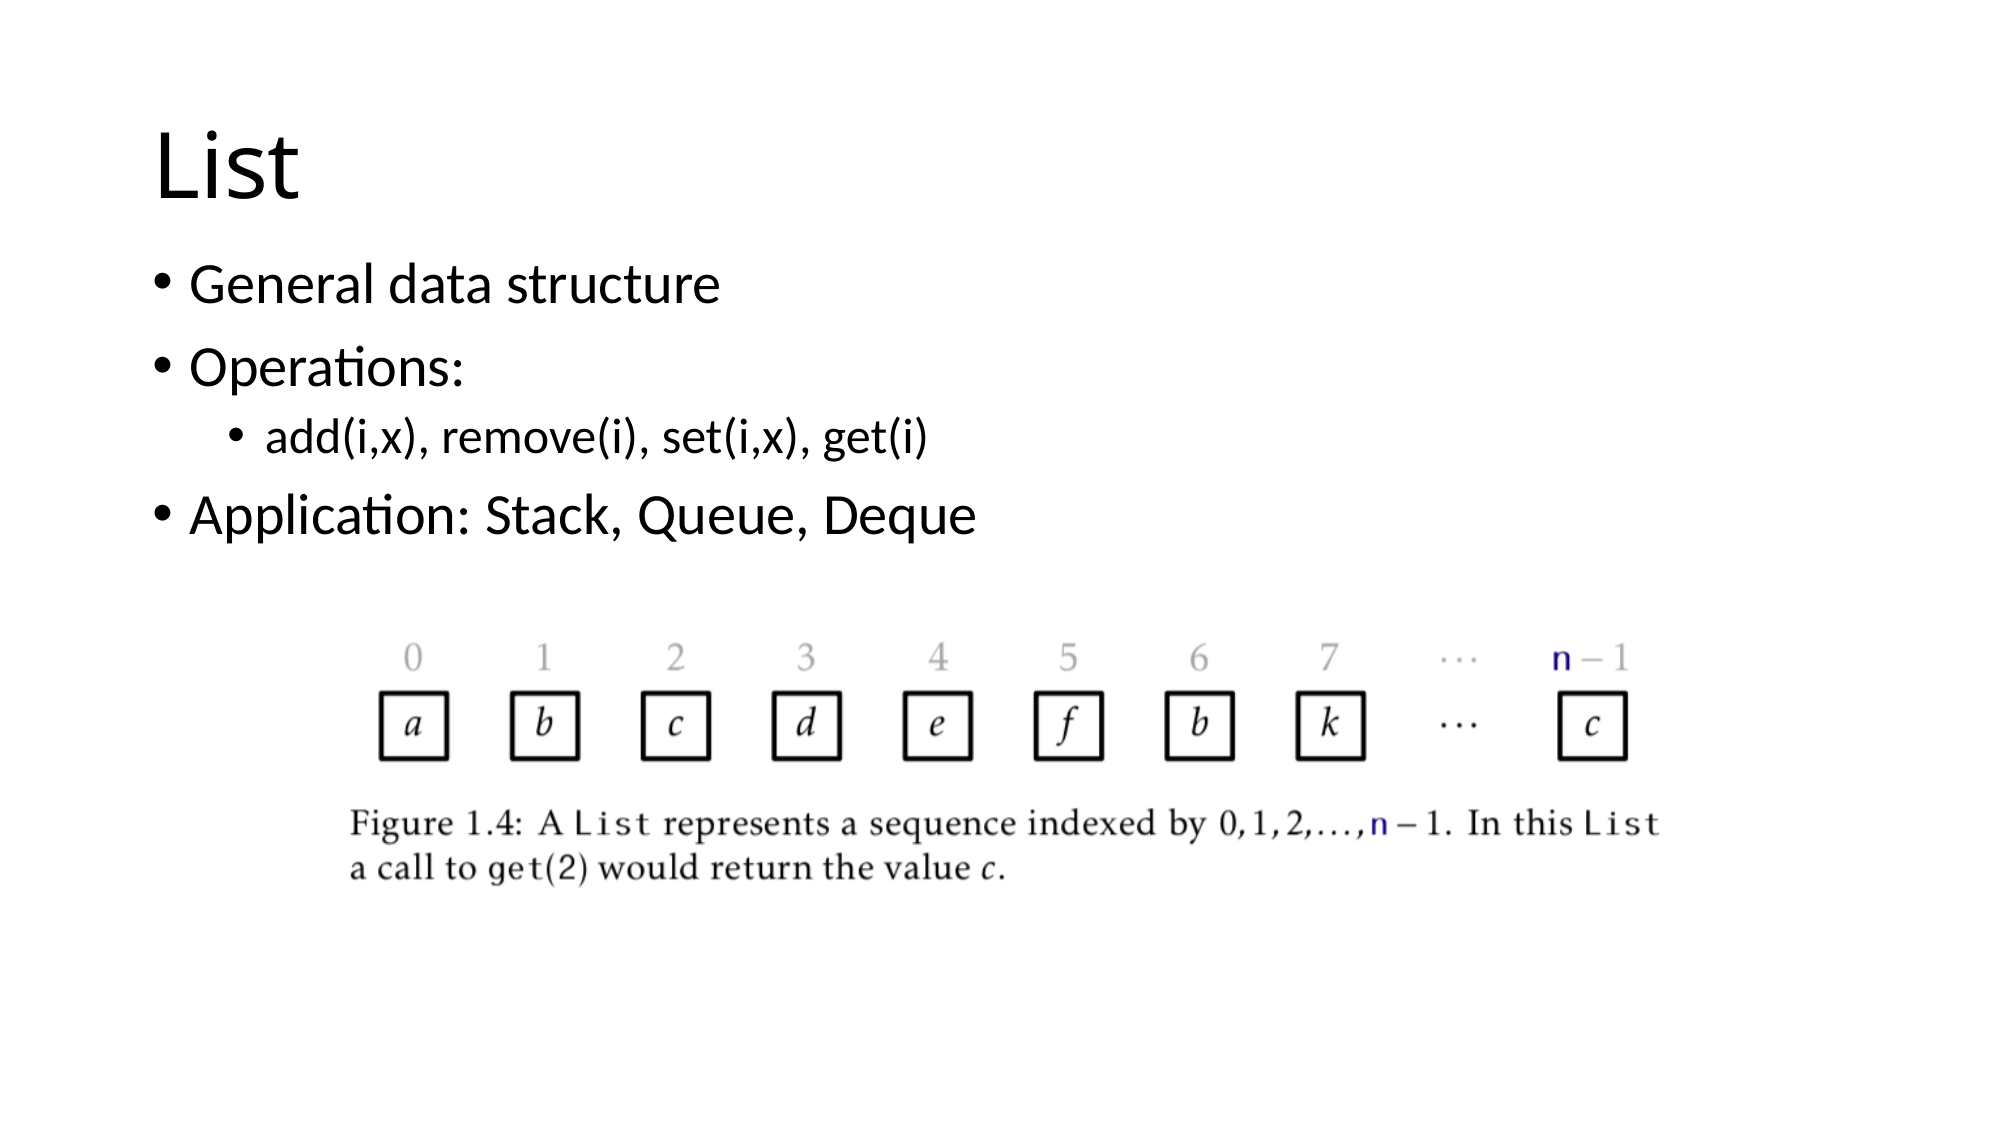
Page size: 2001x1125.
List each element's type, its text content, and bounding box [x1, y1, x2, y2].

picture [304, 602, 1696, 897]
title List [137, 59, 1863, 245]
list General data structure Operations: add(i,x), remove(i), set(i,x), get(i) Application: Stack, Queue, Deque [137, 245, 1863, 960]
